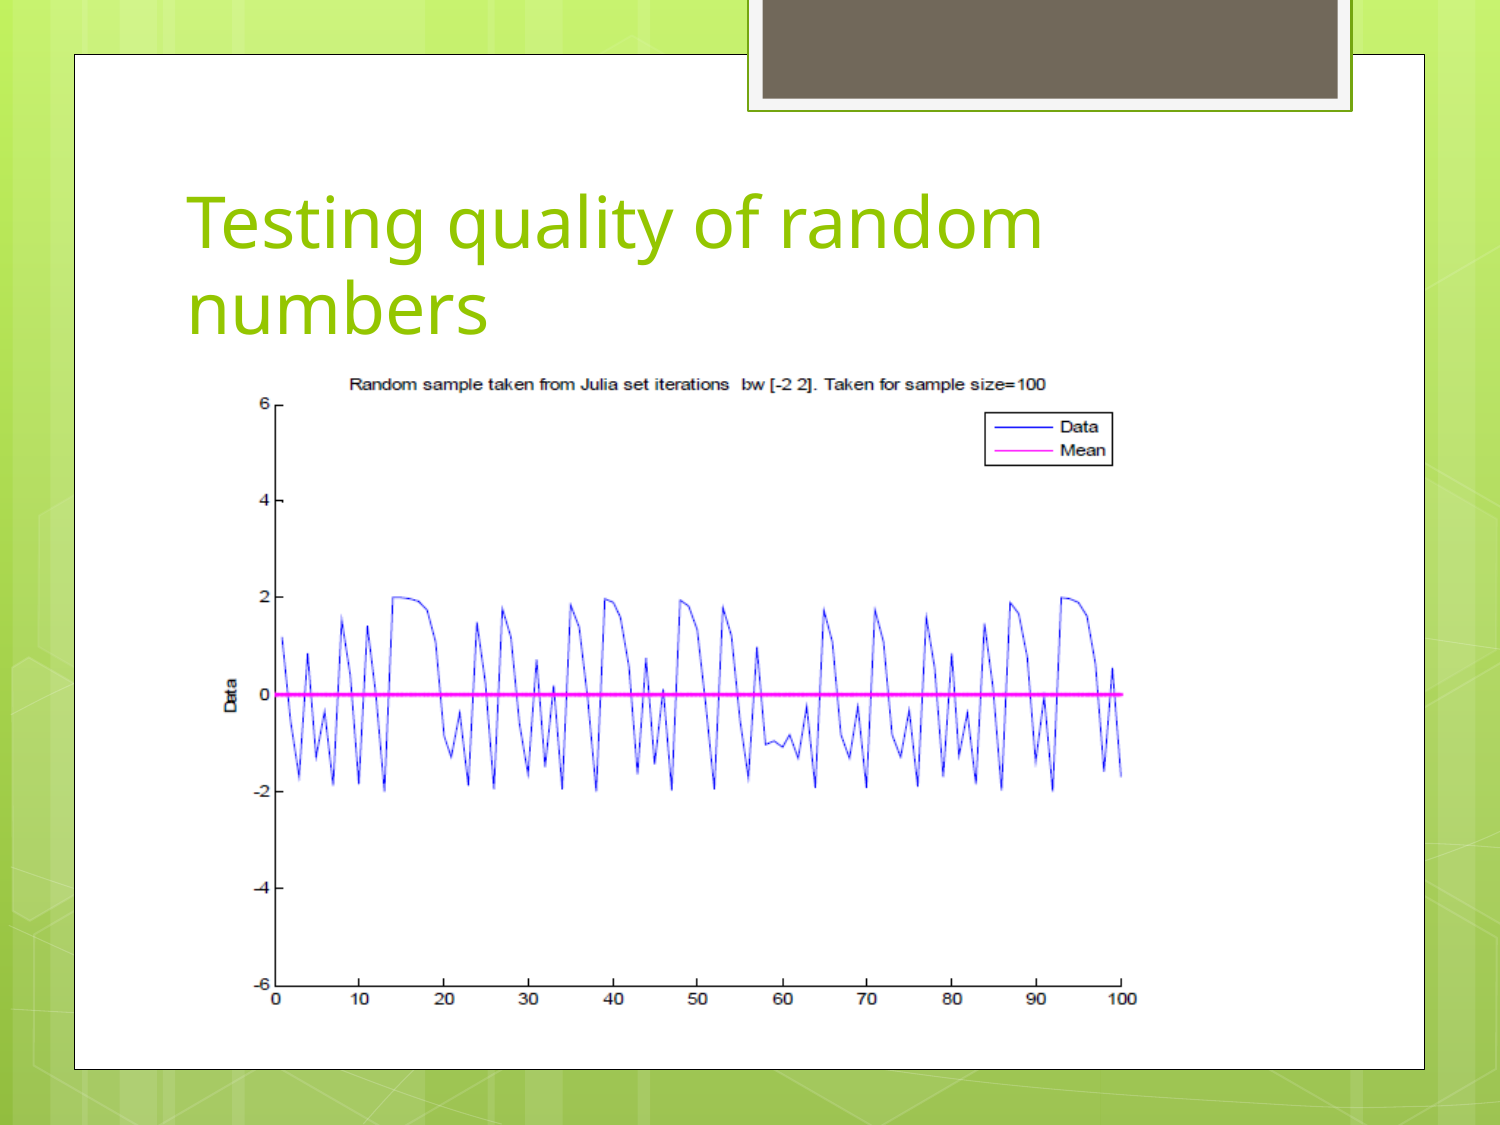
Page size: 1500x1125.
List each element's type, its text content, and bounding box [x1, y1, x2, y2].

title Testing quality of random numbers [171, 168, 1324, 357]
picture [206, 361, 1188, 1037]
